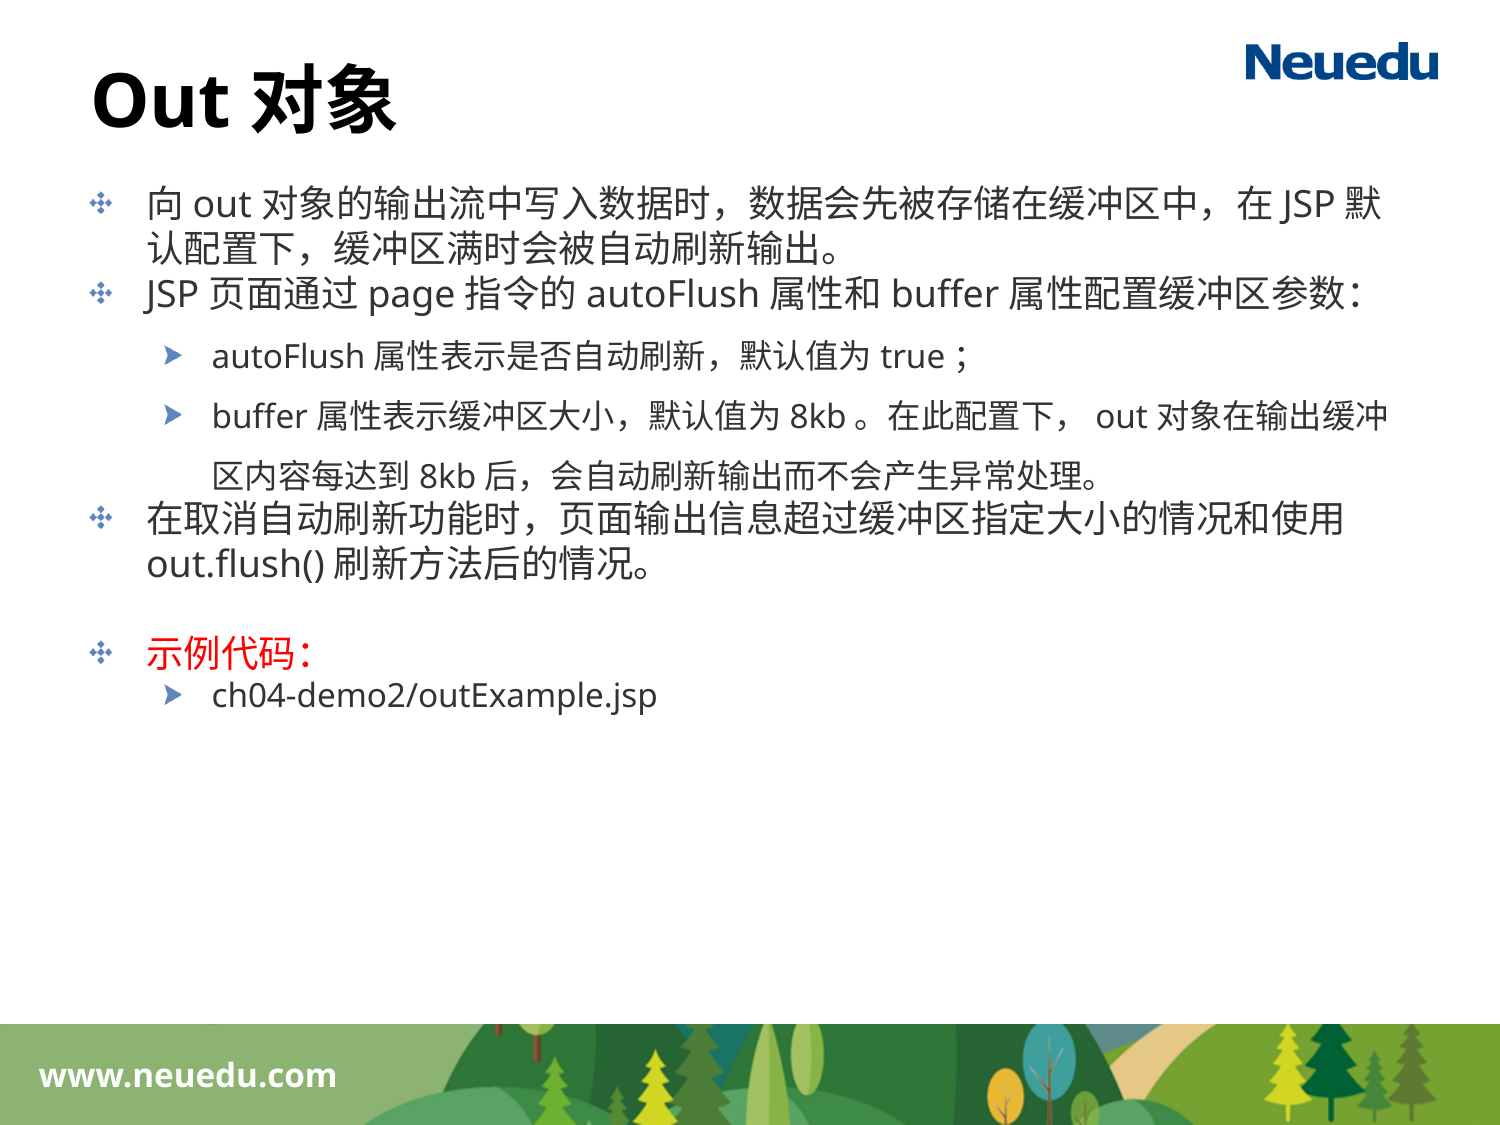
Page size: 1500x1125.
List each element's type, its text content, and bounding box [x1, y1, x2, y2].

title Out对象 [74, 44, 1426, 151]
picture [164, 345, 182, 365]
picture [1246, 42, 1438, 80]
picture [89, 281, 112, 304]
picture [89, 505, 112, 529]
picture [0, 1024, 1500, 1125]
picture [164, 404, 182, 425]
picture [89, 640, 112, 664]
picture [89, 191, 112, 214]
list 向out对象的输出流中写入数据时，数据会先被存储在缓冲区中，在JSP默认配置下，缓冲区满时会被自动刷新输出。 JSP页面通过page指令的autoFlush属性和buffer属性配置缓冲区参数： autoFlush属性表示是否自动刷新，默认值为true； buffer属性表示缓冲区大小，默认值为8kb。在此配置下，out对象在输出缓冲区内容每达到8kb后，会自动刷新输出而不会产生异常处理。 在取消自动刷新功能时，页面输出信息超过缓冲区指定大小的情况和使用out.flush()刷新方法后的情况。 示例代码： ch04-demo2/outExample.jsp [75, 172, 1412, 988]
picture [164, 684, 182, 705]
